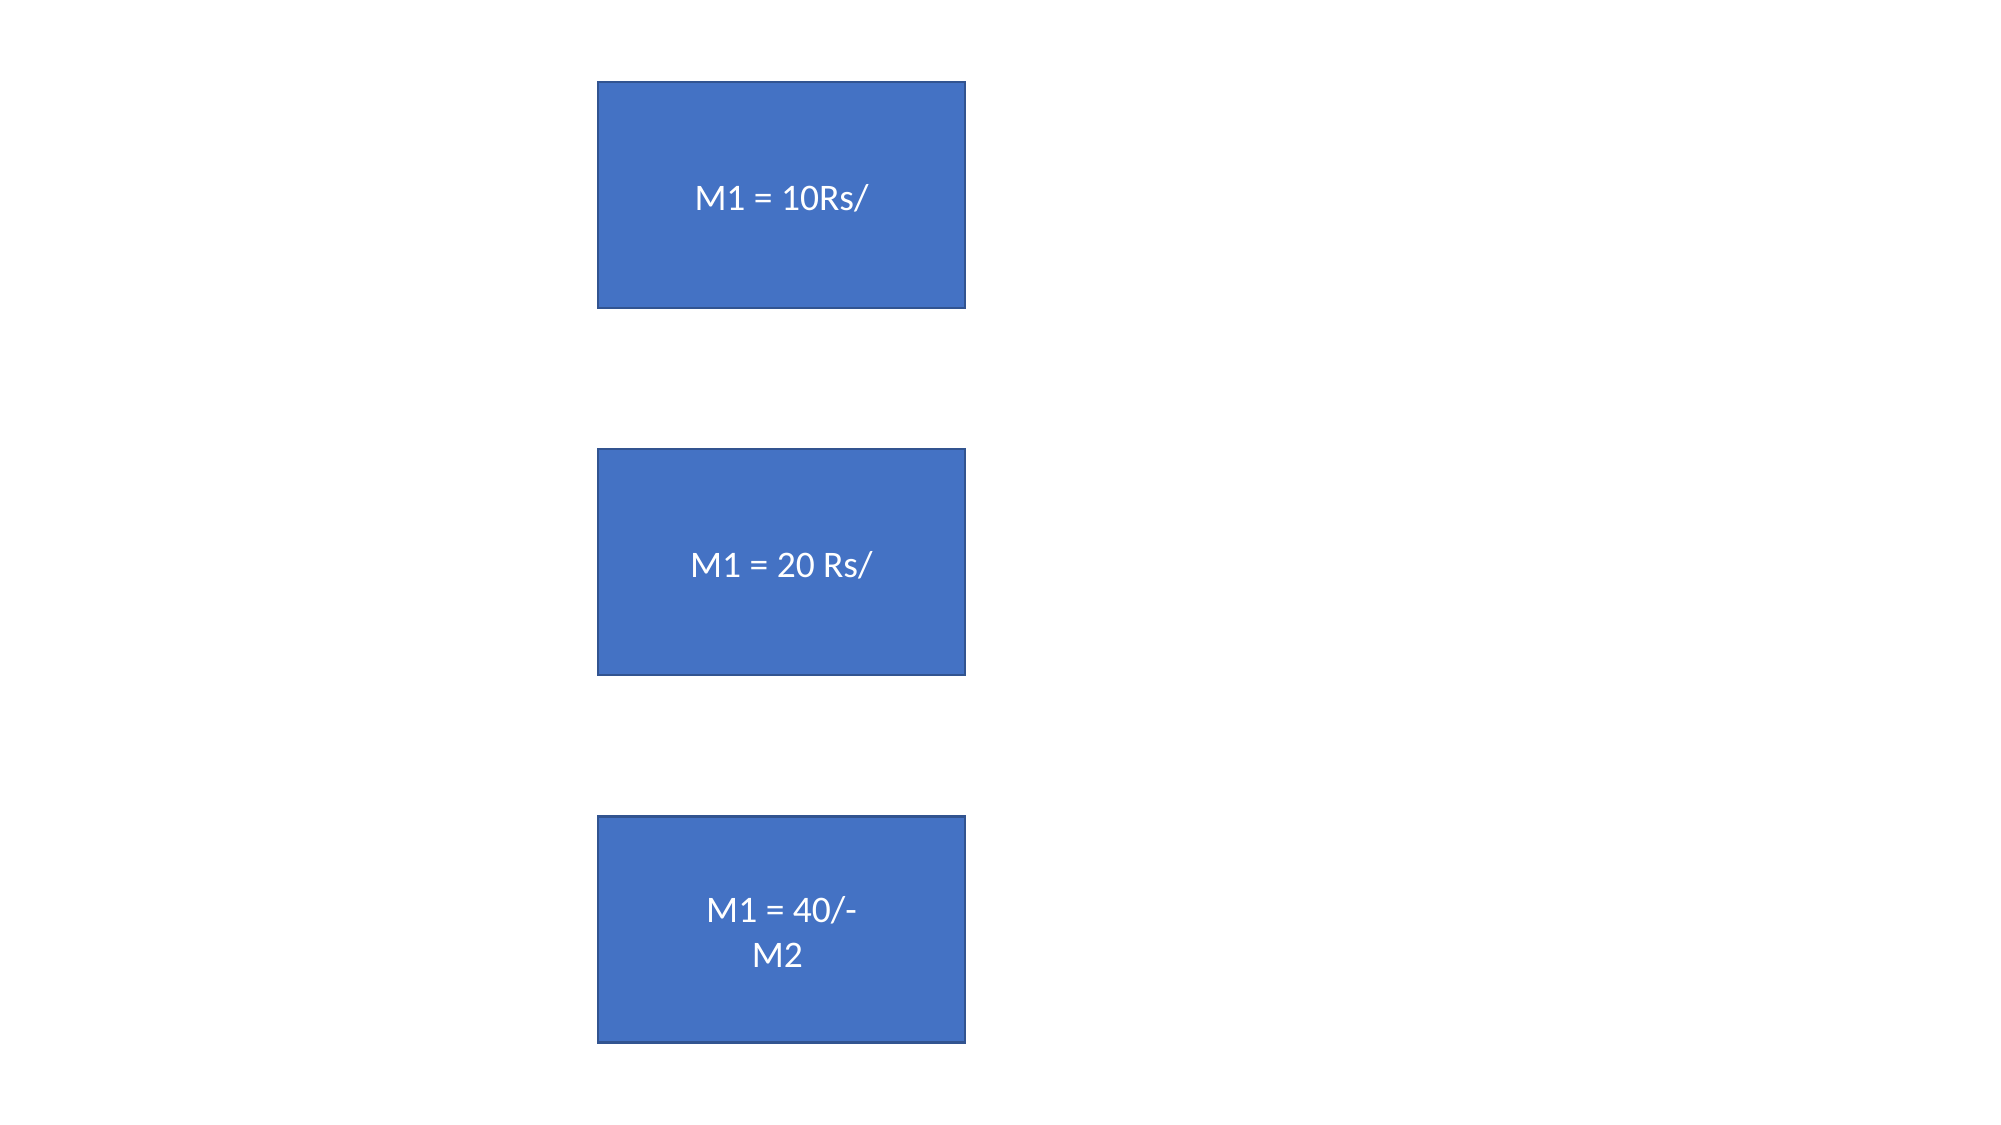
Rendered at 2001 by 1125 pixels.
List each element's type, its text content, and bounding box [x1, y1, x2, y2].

text_box M1 = 10Rs/ [597, 81, 966, 309]
text_box M1 = 40/- M2 [597, 815, 966, 1044]
text_box M1 = 20 Rs/ [597, 448, 966, 676]
